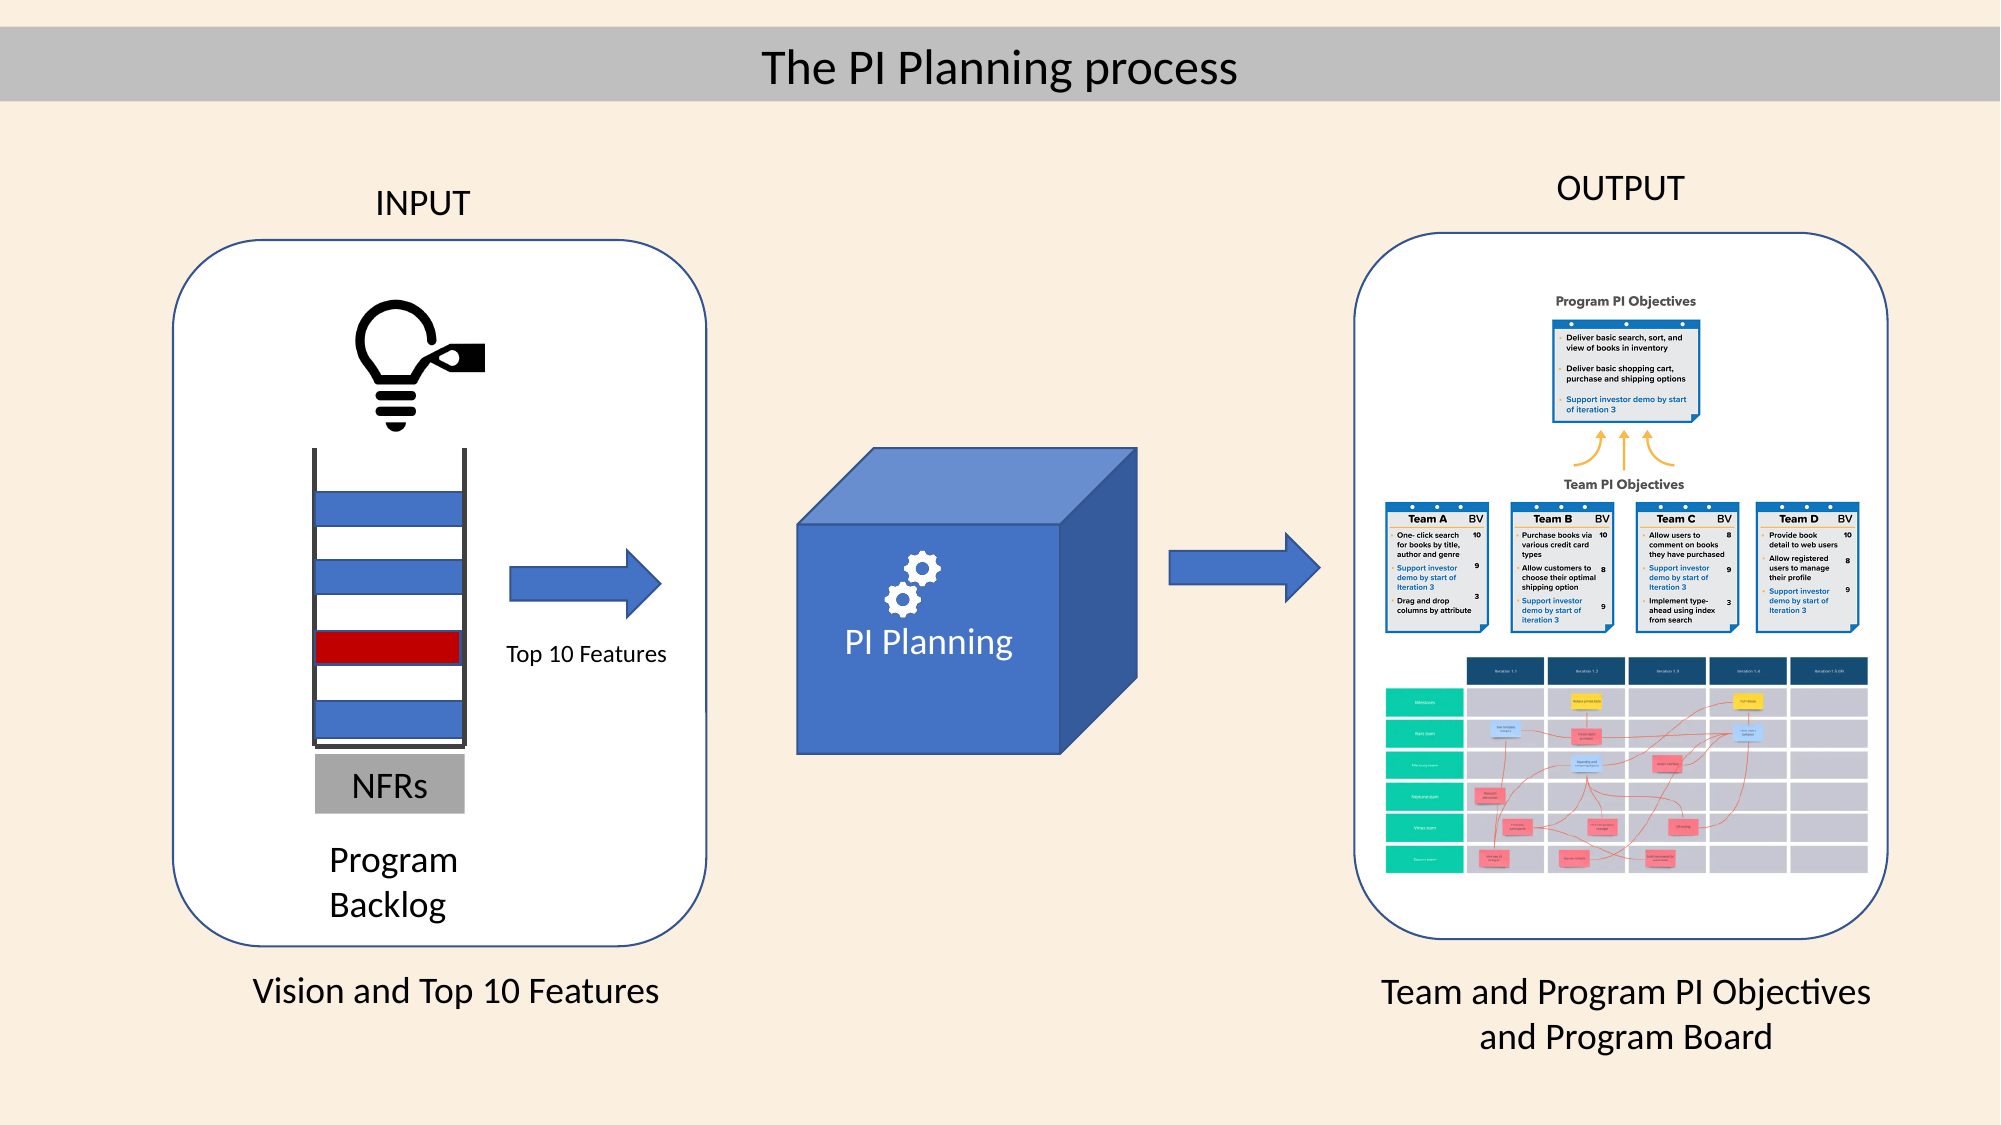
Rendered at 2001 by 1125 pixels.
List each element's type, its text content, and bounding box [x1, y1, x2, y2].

text_box [1353, 231, 1889, 941]
text_box Vision and Top 10 Features [237, 959, 692, 1019]
picture [340, 290, 491, 441]
text_box OUTPUT [1512, 155, 1730, 216]
text_box Team and Program PI Objectives and Program Board [1359, 959, 1894, 1065]
picture [871, 543, 954, 625]
picture [1382, 652, 1871, 875]
text_box PI Planning [796, 447, 1138, 755]
text_box [171, 238, 708, 948]
text_box Program Backlog [314, 827, 506, 933]
text_box Top 10 Features [491, 630, 707, 675]
text_box NFRs [315, 754, 465, 814]
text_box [314, 448, 465, 747]
picture [1371, 280, 1871, 634]
text_box INPUT [314, 170, 532, 231]
text_box [509, 547, 662, 620]
text_box The PI Planning process [0, 26, 2000, 102]
text_box [1168, 531, 1322, 604]
